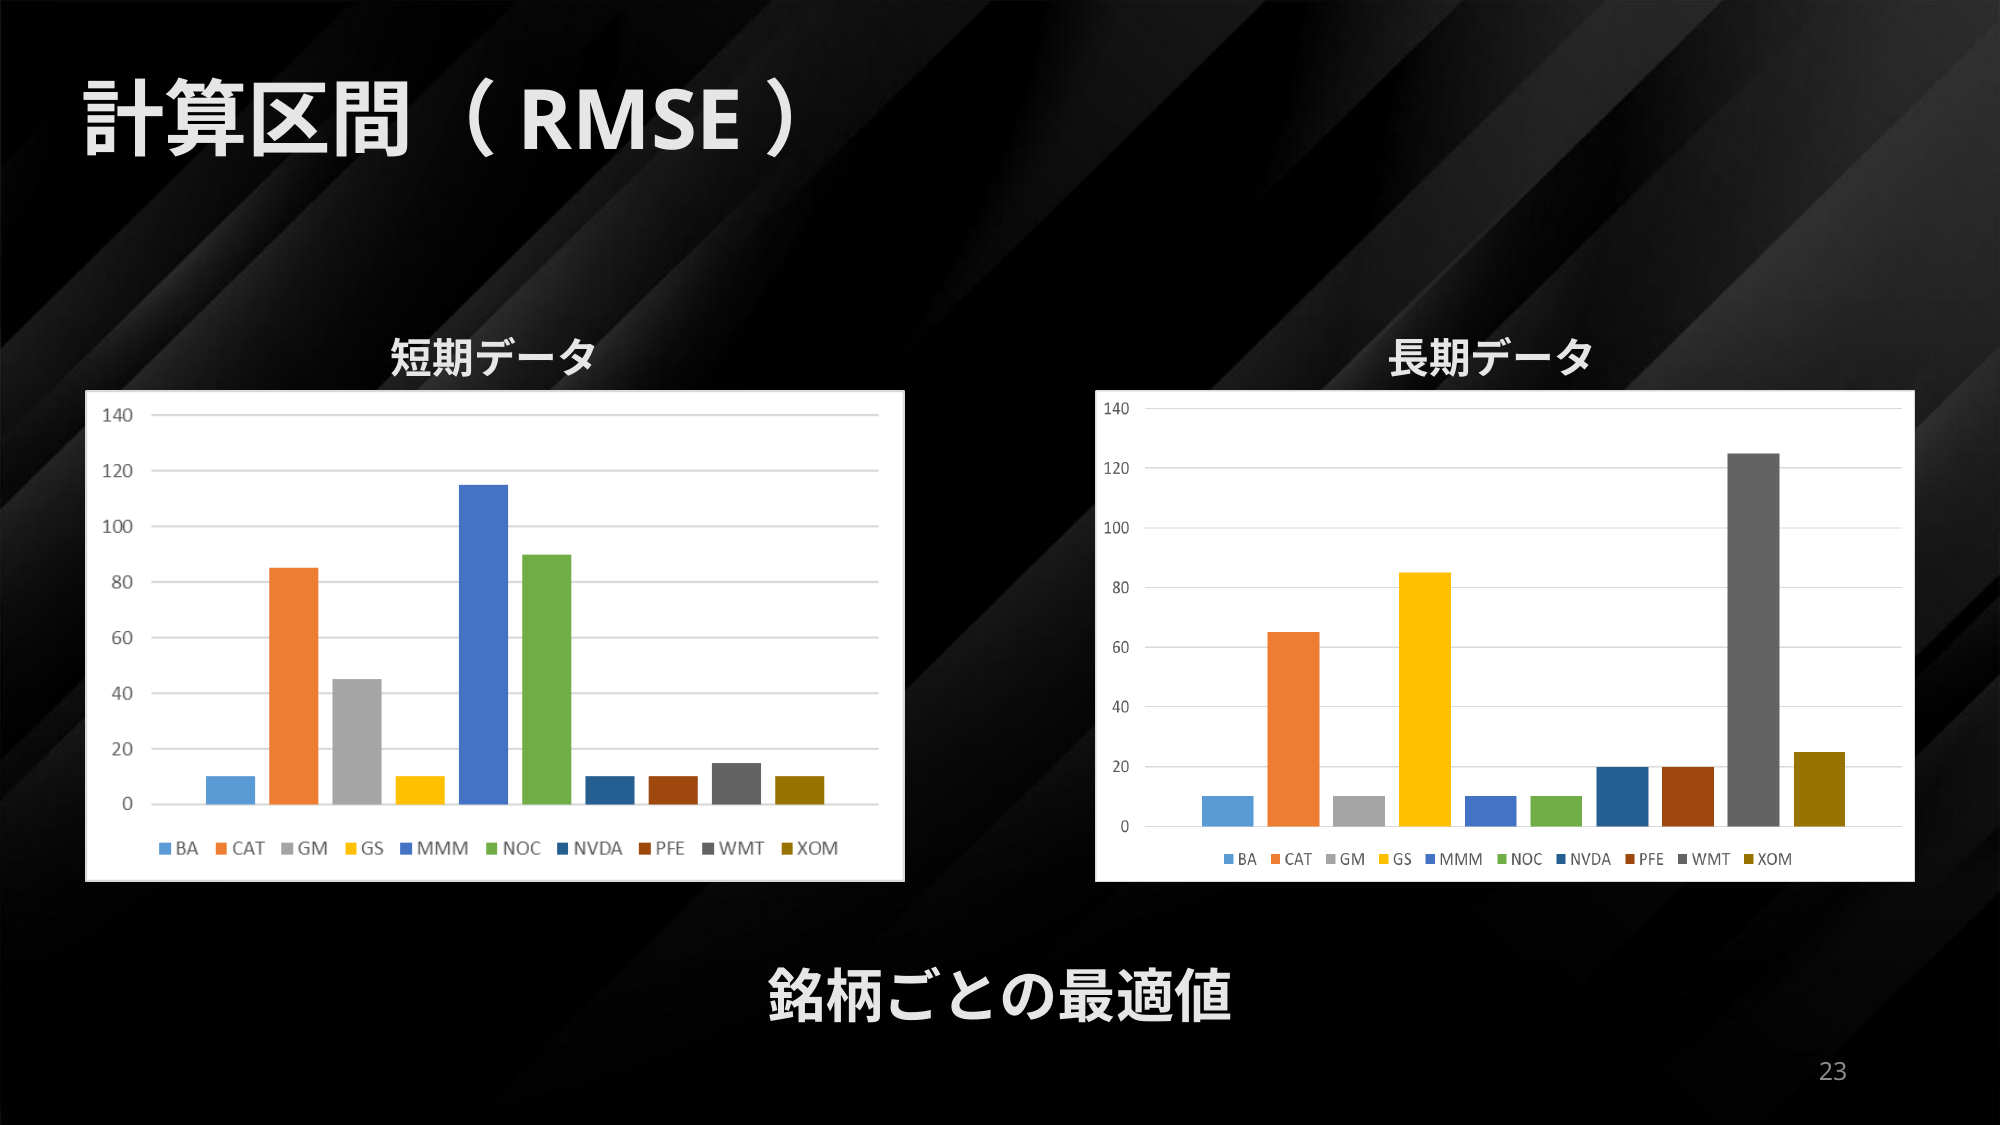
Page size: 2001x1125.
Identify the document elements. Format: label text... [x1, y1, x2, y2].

picture [0, 0, 2000, 1125]
text_box 銘柄ごとの最適値 [710, 951, 1290, 1037]
text_box 長期データ [1368, 324, 1616, 390]
slide_number 23 [1412, 1042, 1863, 1103]
text_box 計算区間（RMSE） [66, 58, 886, 174]
text_box 短期データ [371, 324, 619, 390]
